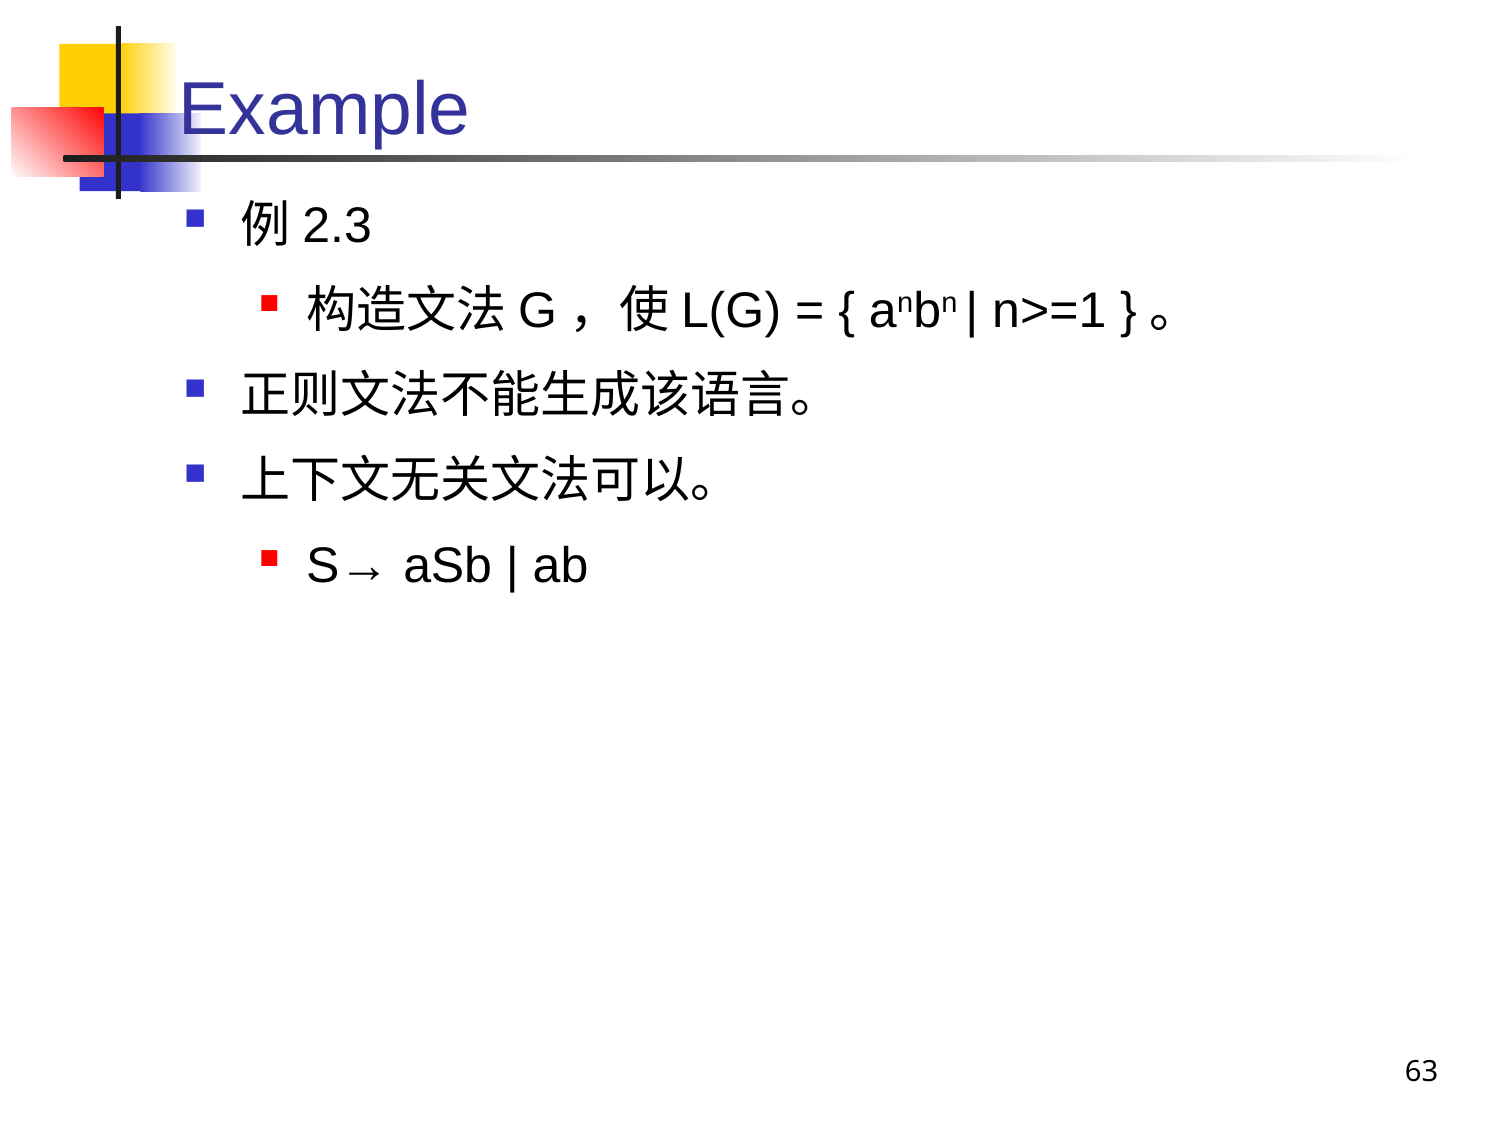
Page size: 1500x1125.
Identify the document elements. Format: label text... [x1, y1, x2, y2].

list 例2.3 构造文法G，使L(G) = { anbn | n>=1 }。 正则文法不能生成该语言。 上下文无关文法可以。 S→ aSb | ab [168, 184, 1454, 1012]
title Example [163, 30, 1454, 158]
slide_number 63 [1140, 1023, 1454, 1100]
